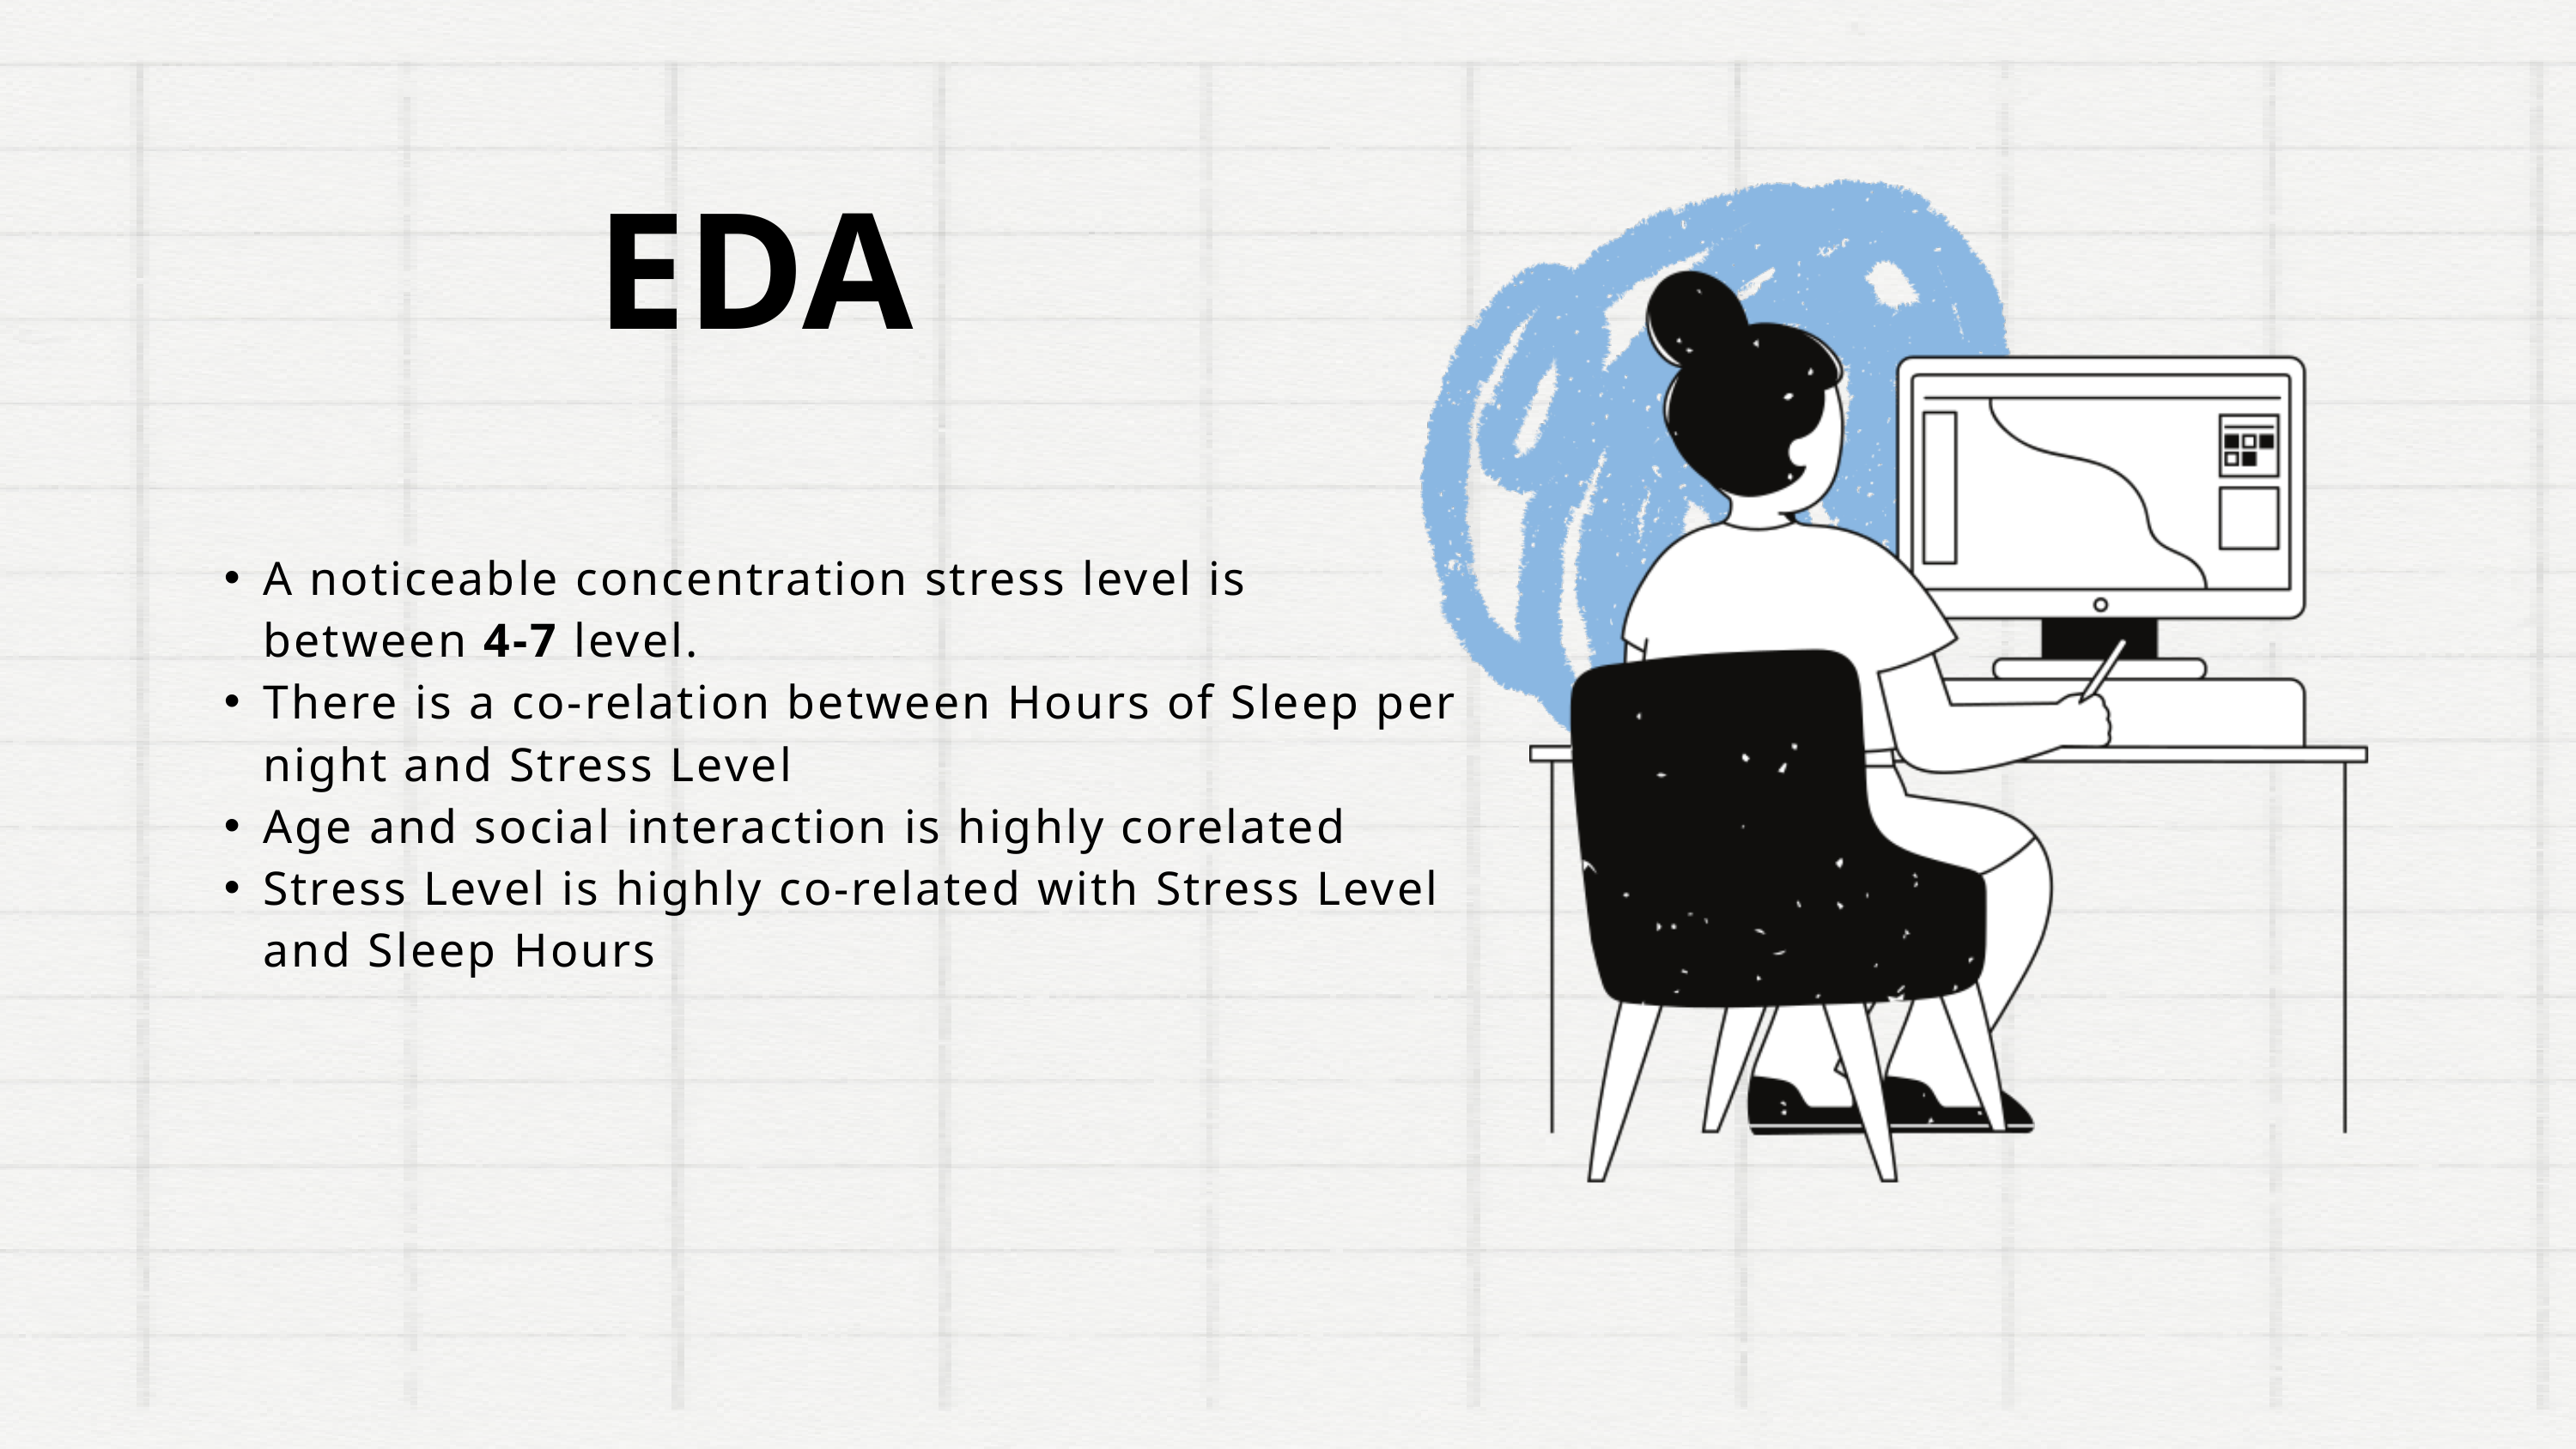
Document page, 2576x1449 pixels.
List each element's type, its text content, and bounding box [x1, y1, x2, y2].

text_box [1528, 264, 2369, 1185]
text_box [1419, 178, 2013, 777]
text_box [0, 0, 2576, 1449]
text_box EDA [185, 205, 1325, 362]
text_box A noticeable concentration stress level is between 4-7 level. There is a co-relation between Hours of Sleep per night and Stress Level Age and social interaction is highly corelated Stress Level is highly co-related with Stress Level and Sleep Hours [185, 542, 1467, 1100]
